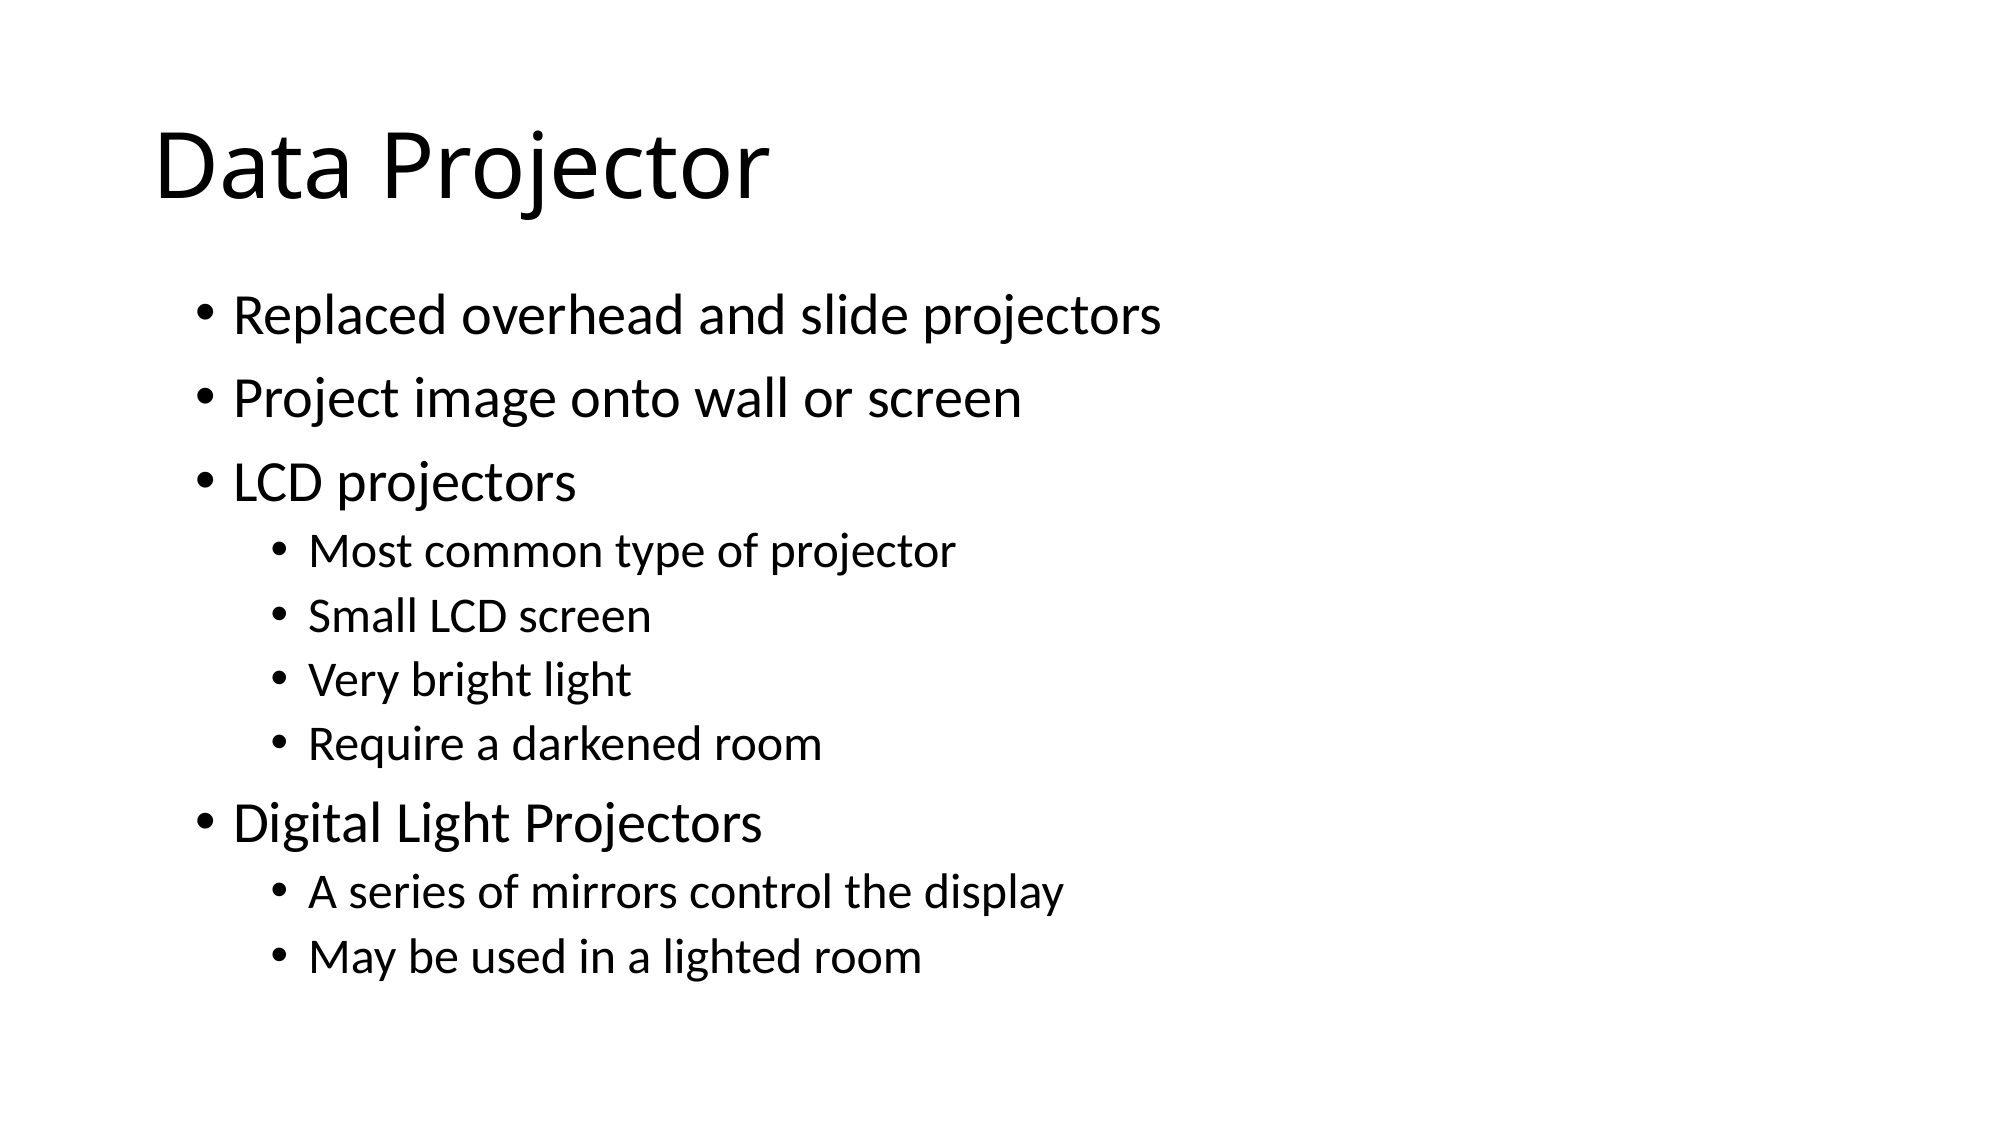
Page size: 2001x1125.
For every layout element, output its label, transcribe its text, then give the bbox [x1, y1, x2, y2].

list Replaced overhead and slide projectors Project image onto wall or screen LCD projectors Most common type of projector Small LCD screen Very bright light Require a darkened room Digital Light Projectors A series of mirrors control the display May be used in a lighted room [180, 276, 1906, 1103]
title Data Projector [137, 59, 1863, 278]
